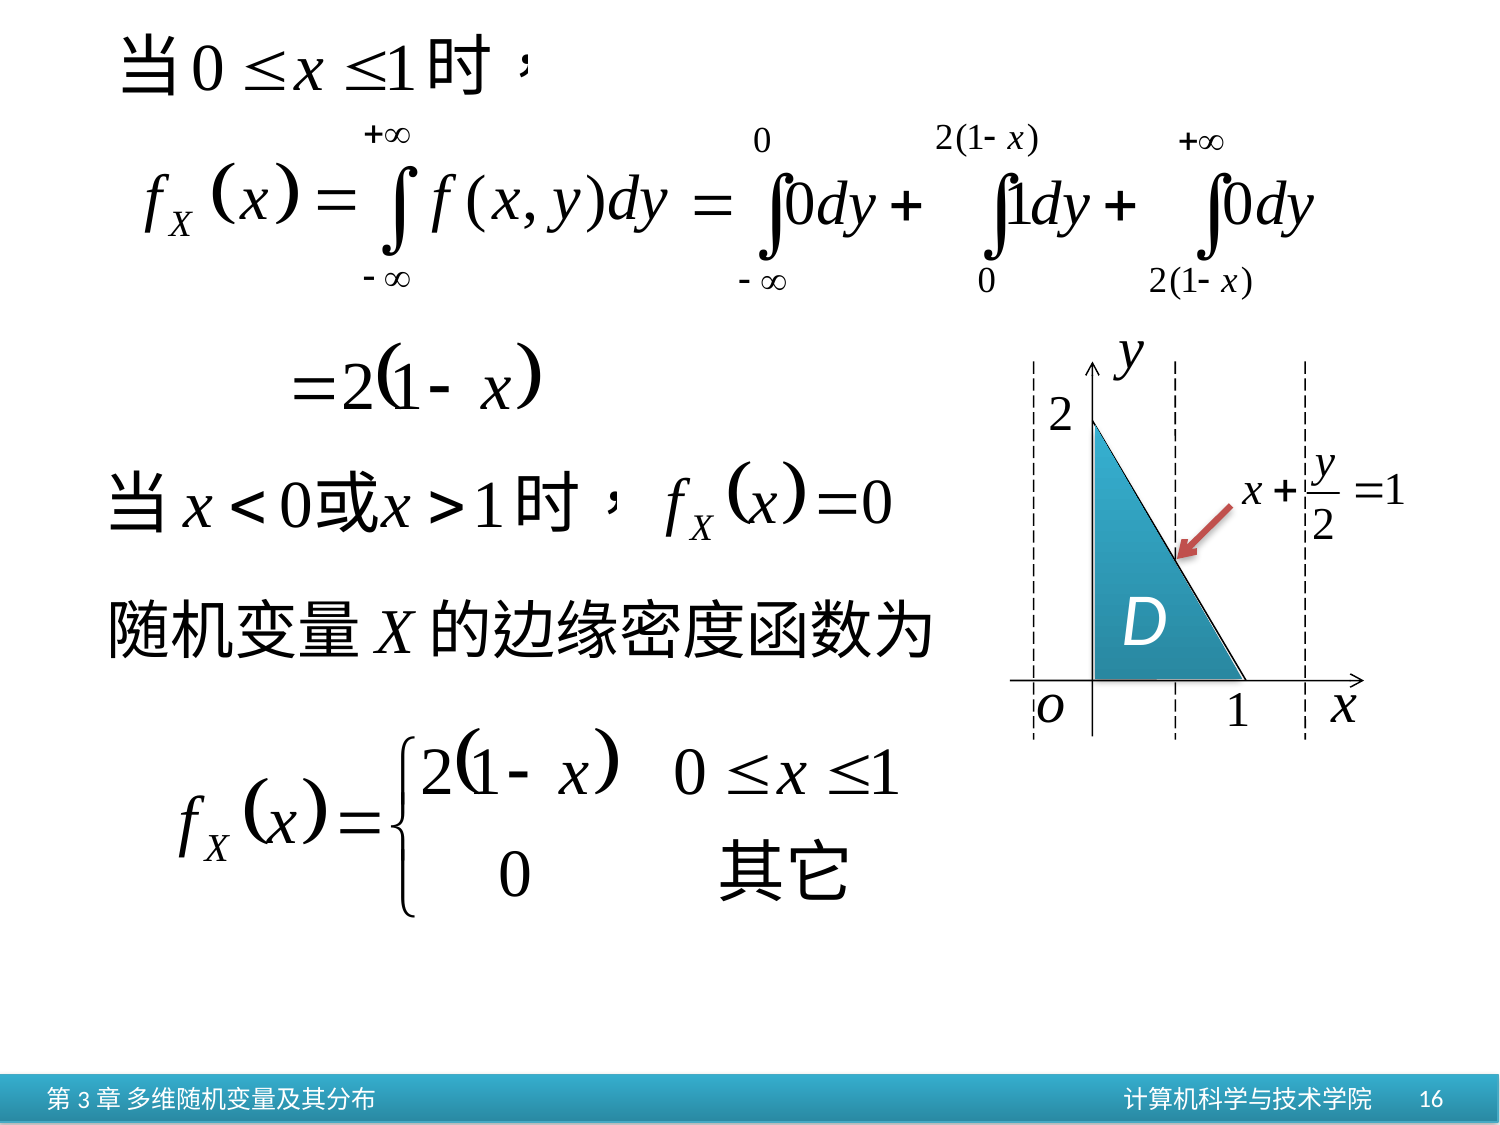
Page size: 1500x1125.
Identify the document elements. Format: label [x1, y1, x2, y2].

text_box [277, 340, 546, 438]
text_box [1176, 505, 1232, 560]
text_box [100, 459, 618, 556]
text_box [1232, 432, 1412, 551]
text_box [122, 101, 681, 306]
text_box [678, 109, 1330, 314]
text_box [155, 724, 908, 929]
text_box [111, 22, 529, 119]
text_box [643, 459, 907, 552]
text_box [1009, 302, 1405, 744]
text_box [100, 589, 948, 680]
